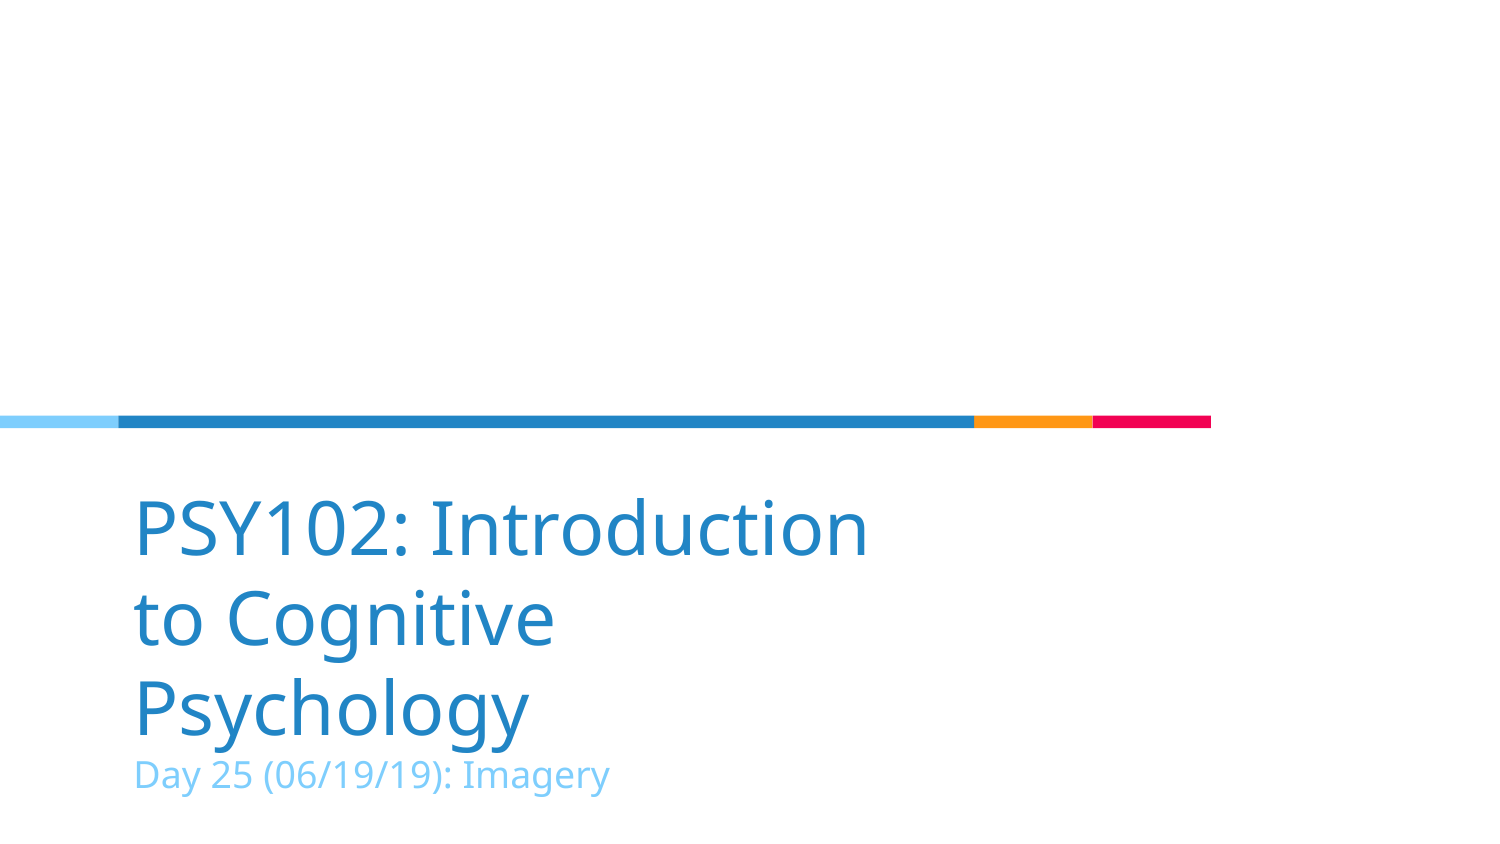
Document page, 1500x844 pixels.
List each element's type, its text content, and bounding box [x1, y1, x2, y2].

title PSY102: Introduction to Cognitive Psychology Day 25 (06/19/19): Imagery [118, 465, 975, 656]
